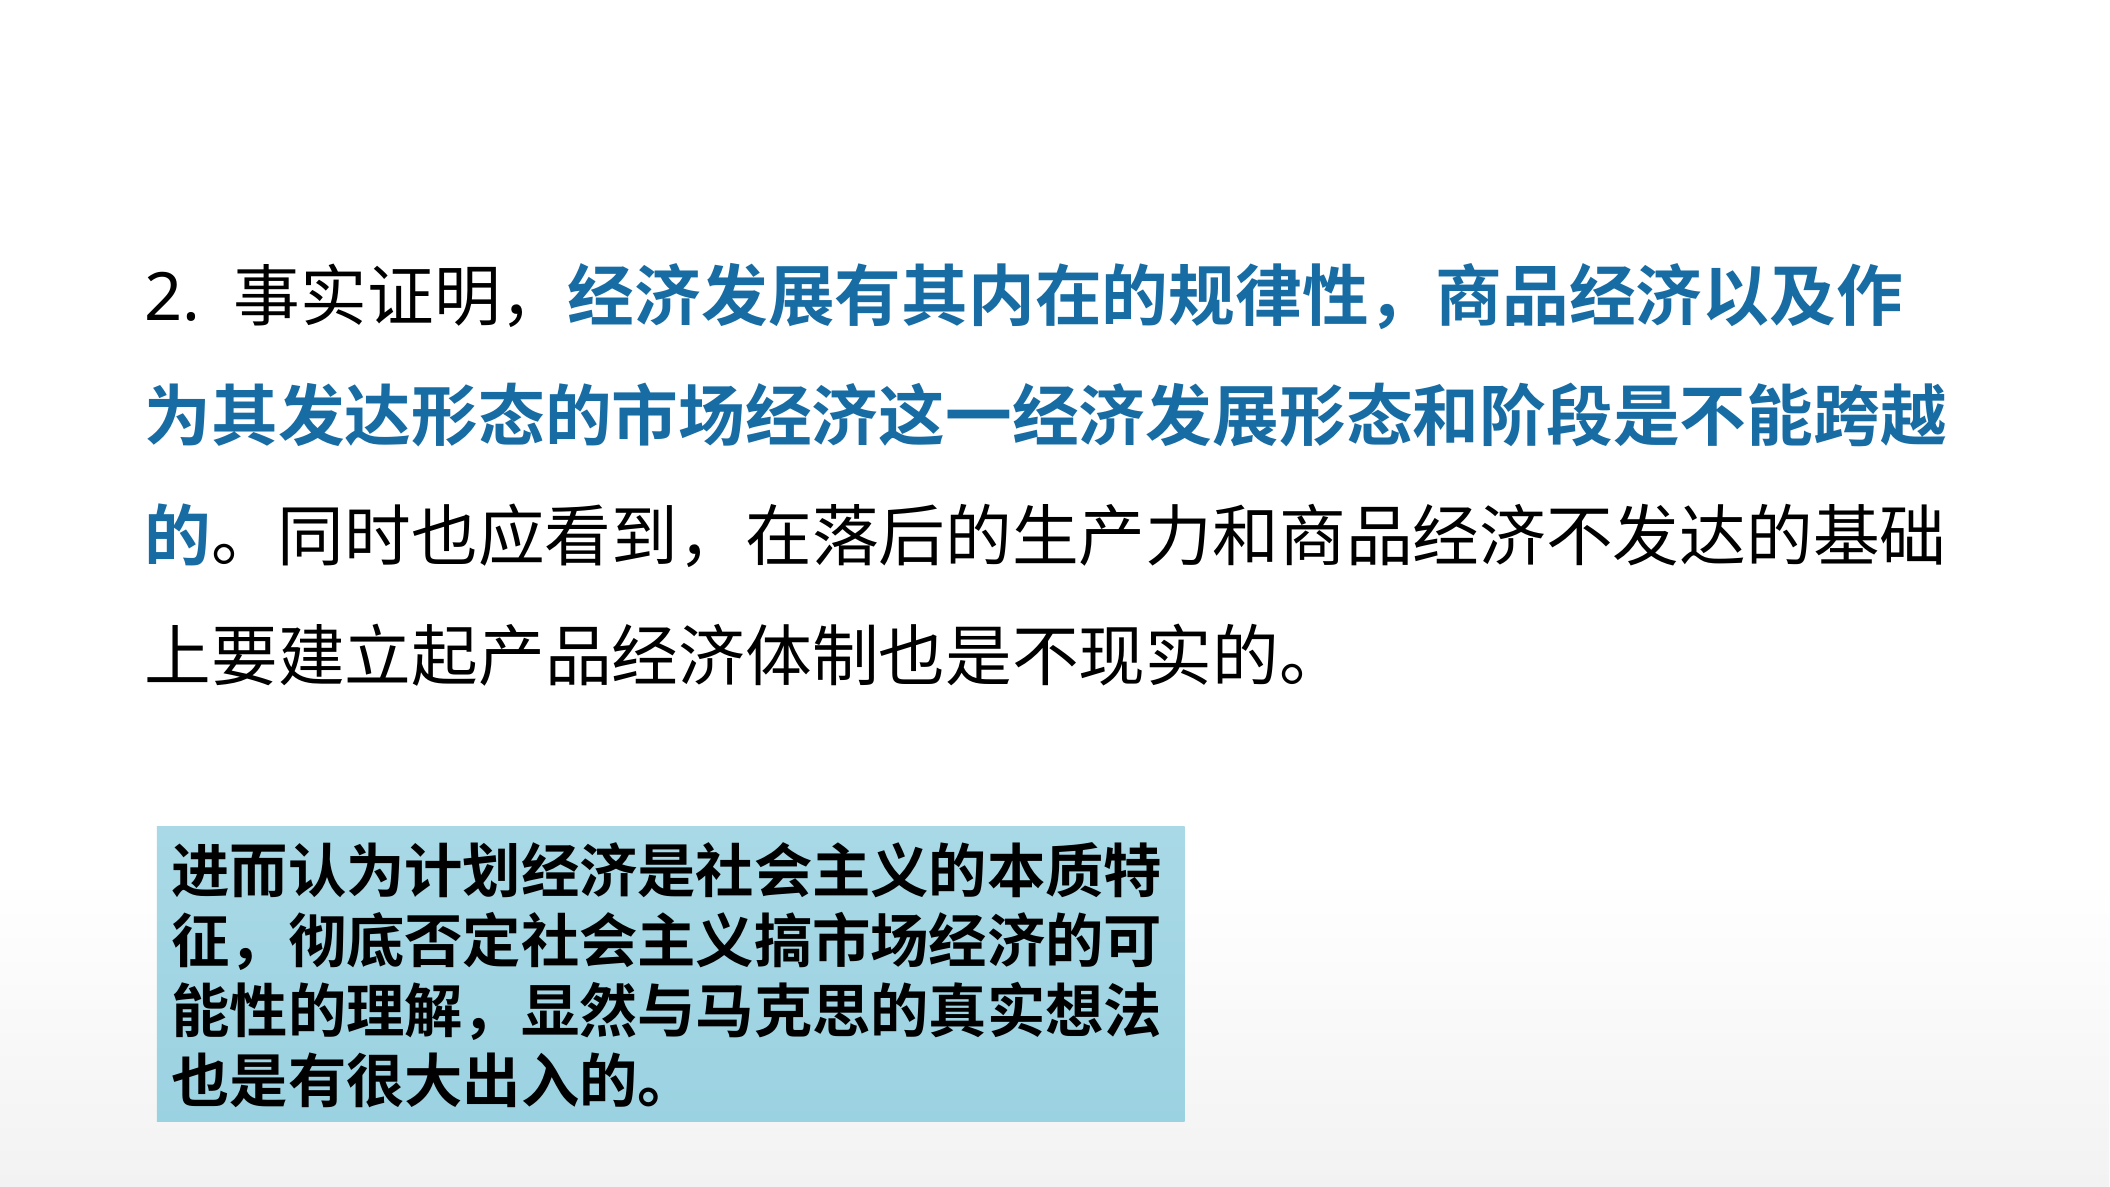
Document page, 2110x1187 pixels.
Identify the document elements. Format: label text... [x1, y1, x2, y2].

text_box 进而认为计划经济是社会主义的本质特征，彻底否定社会主义搞市场经济的可能性的理解，显然与马克思的真实想法也是有很大出入的。 [156, 826, 1185, 1122]
text_box 2. 事实证明，经济发展有其内在的规律性，商品经济以及作为其发达形态的市场经济这一经济发展形态和阶段是不能跨越的。同时也应看到，在落后的生产力和商品经济不发达的基础上要建立起产品经济体制也是不现实的。 [123, 203, 1982, 705]
